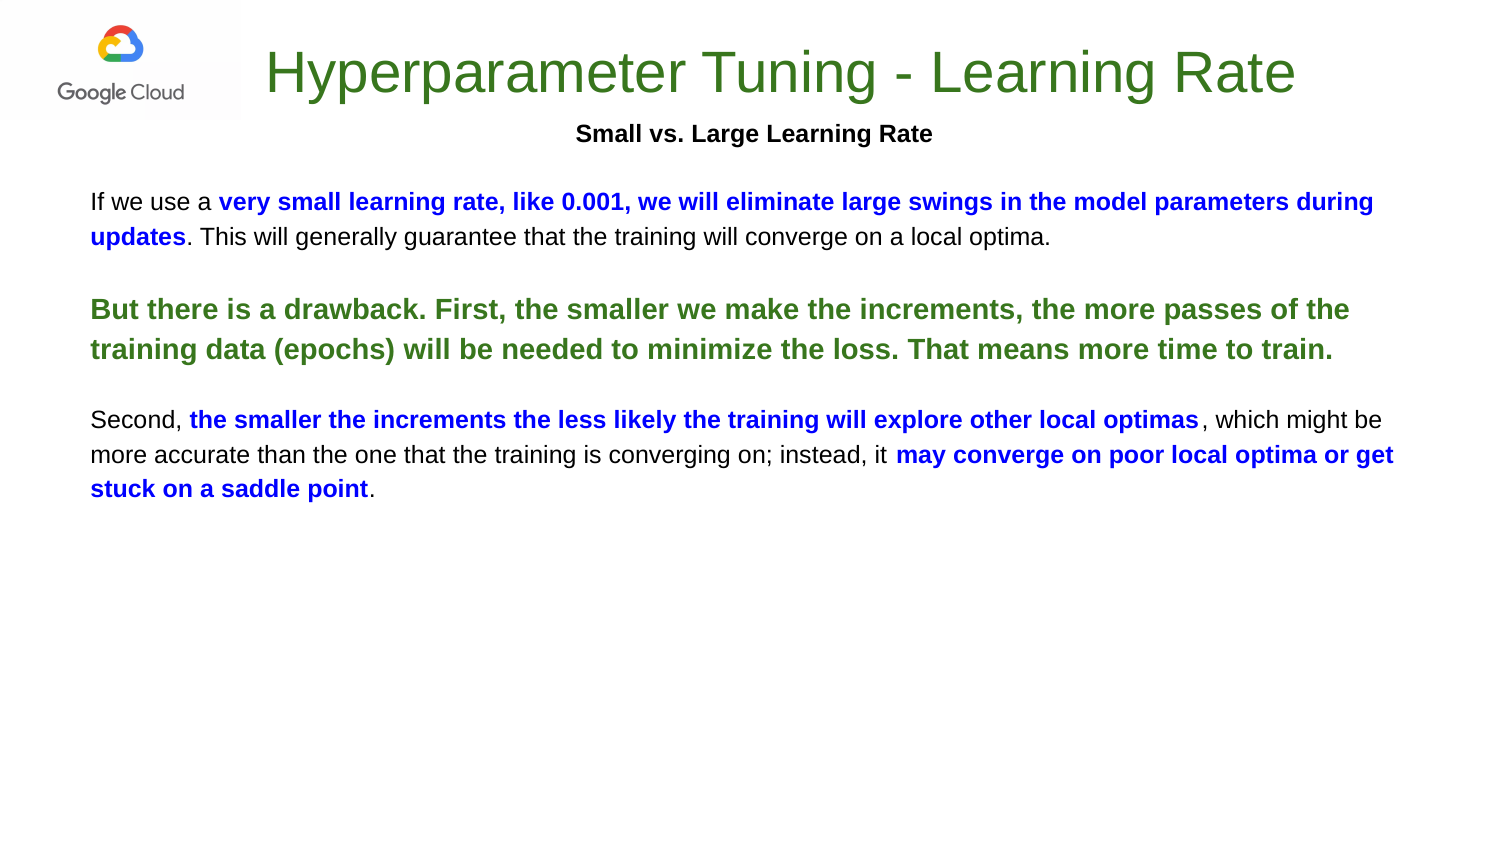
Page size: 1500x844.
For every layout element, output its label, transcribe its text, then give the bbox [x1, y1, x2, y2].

text_box Small vs. Large Learning Rate If we use a very small learning rate, like 0.001, we will eliminate large swings in the model parameters during updates. This will generally guarantee that the training will converge on a local optima. But there is a drawback. First, the smaller we make the increments, the more passes of the training data (epochs) will be needed to minimize the loss. That means more time to train. Second, the smaller the increments the less likely the training will explore other local optimas, which might be more accurate than the one that the training is converging on; instead, it may converge on poor local optima or get stuck on a saddle point. [75, 97, 1435, 788]
subtitle Hyperparameter Tuning - Learning Rate [244, 19, 1481, 150]
picture [0, 0, 241, 121]
